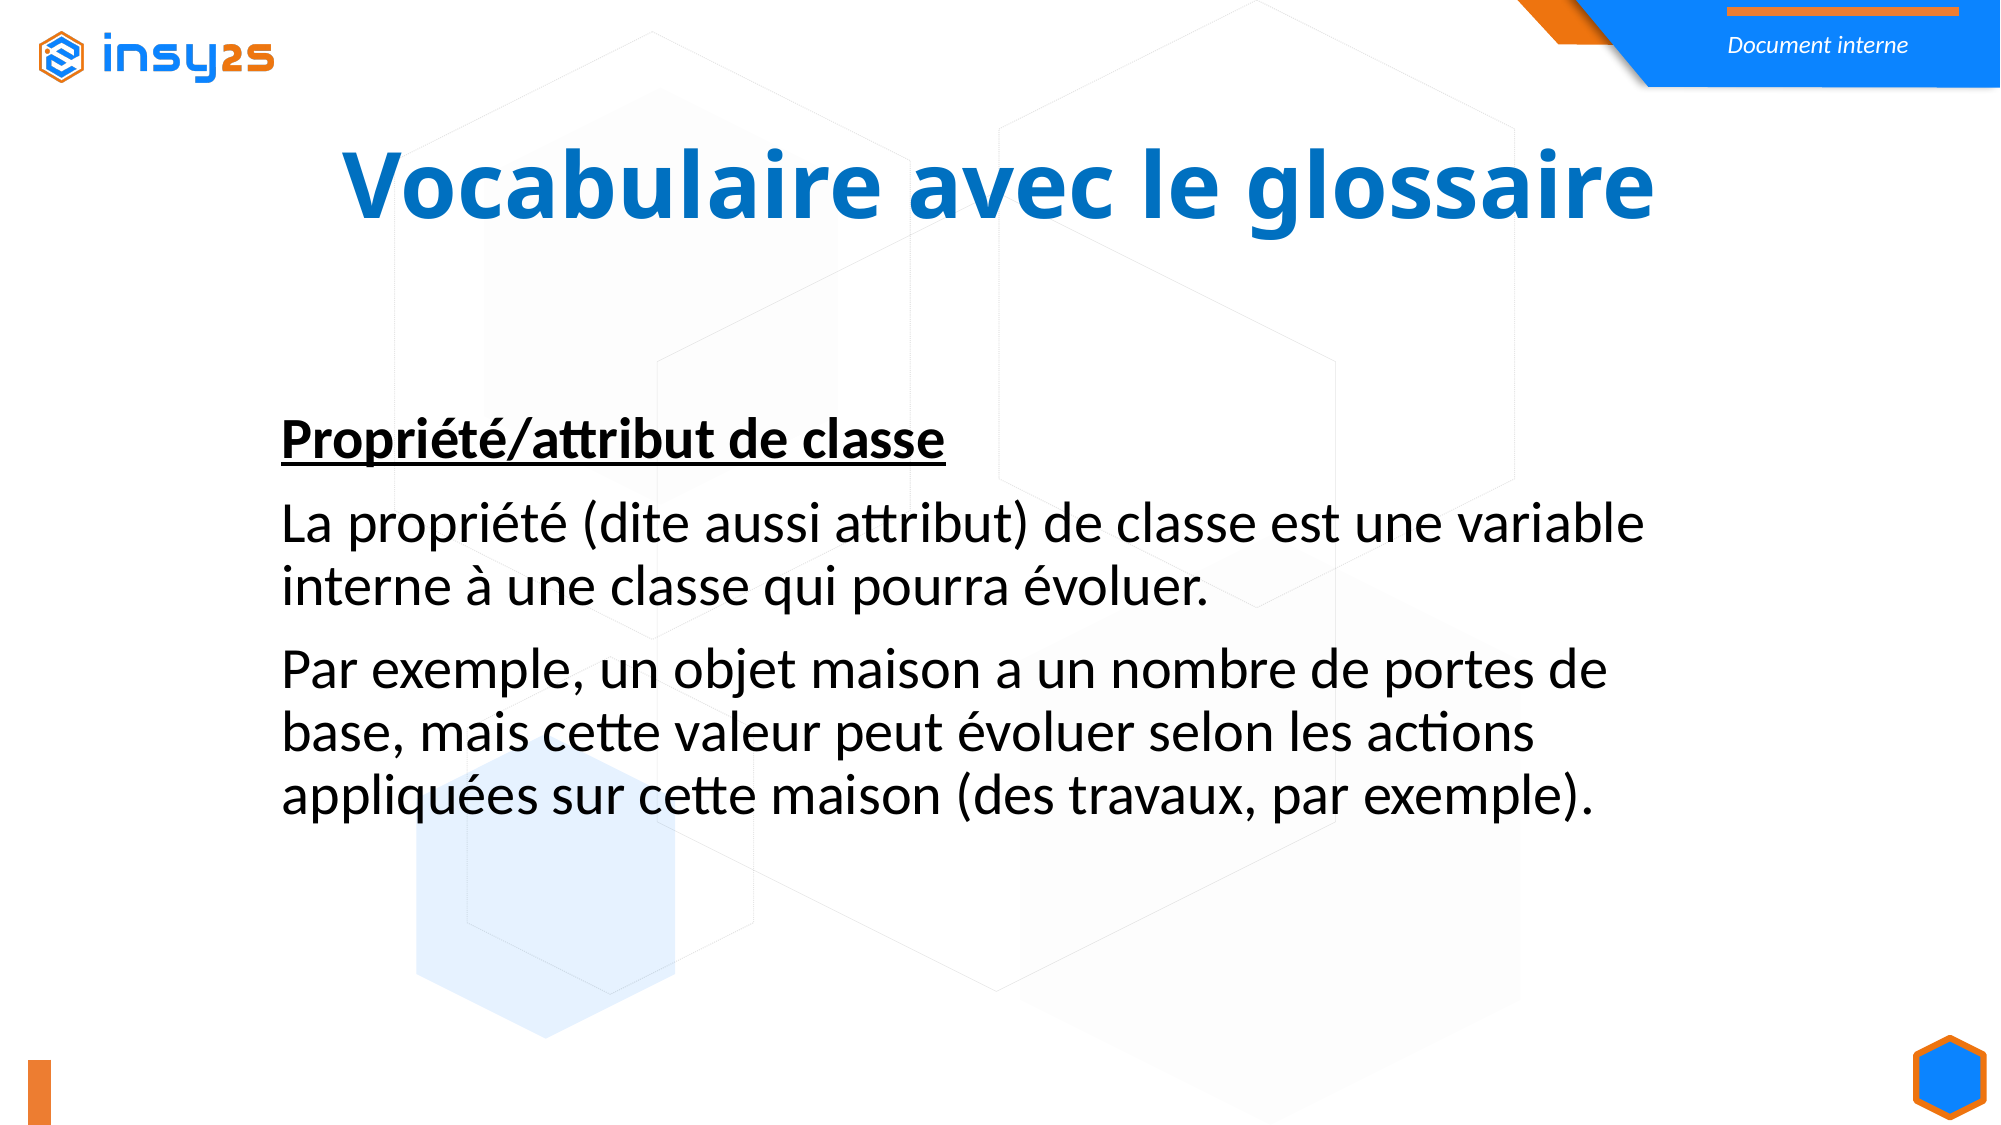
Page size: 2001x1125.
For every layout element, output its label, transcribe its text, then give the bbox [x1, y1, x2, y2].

list Propriété/attribut de classe La propriété (dite aussi attribut) de classe est une variable interne à une classe qui pourra évoluer. Par exemple, un objet maison a un nombre de portes de base, mais cette valeur peut évoluer selon les actions appliquées sur cette maison (des travaux, par exemple). [266, 400, 1735, 1025]
picture [39, 31, 274, 83]
title Vocabulaire avec le glossaire [228, 74, 1772, 304]
